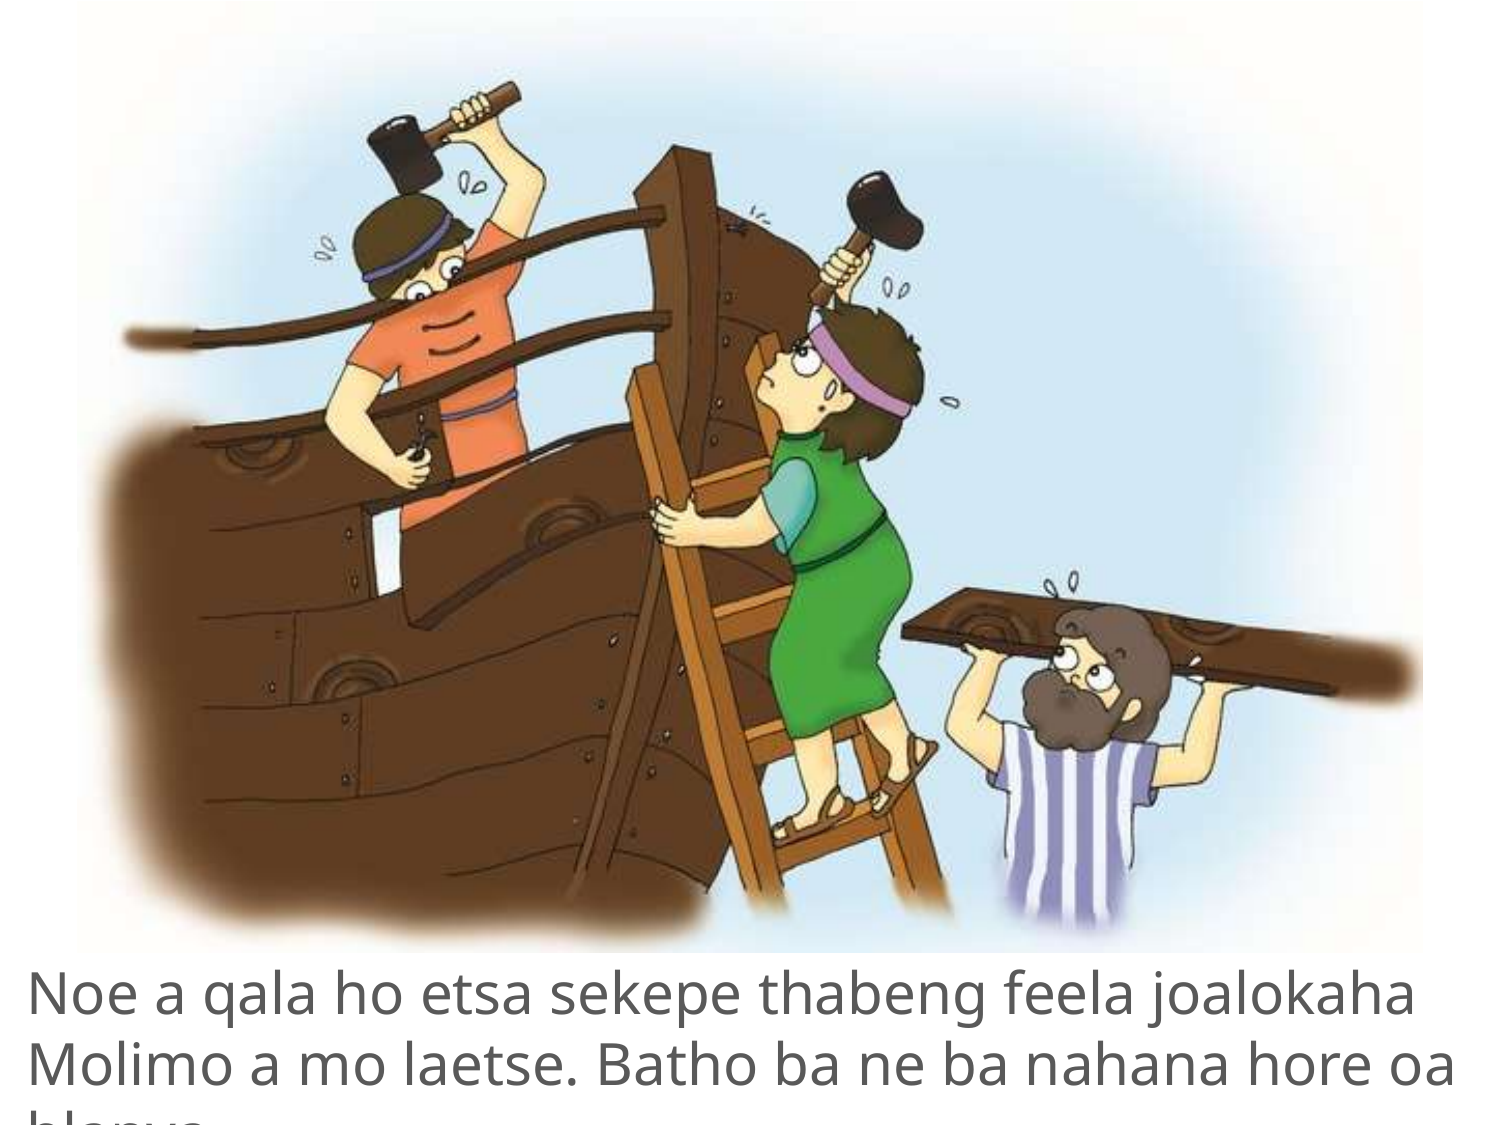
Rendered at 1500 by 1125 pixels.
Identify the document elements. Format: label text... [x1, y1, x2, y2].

text_box Noe a qala ho etsa sekepe thabeng feela joalokaha Molimo a mo laetse. Batho ba ne ba nahana hore oa hlanya. [11, 949, 1483, 1125]
picture [77, 0, 1423, 953]
